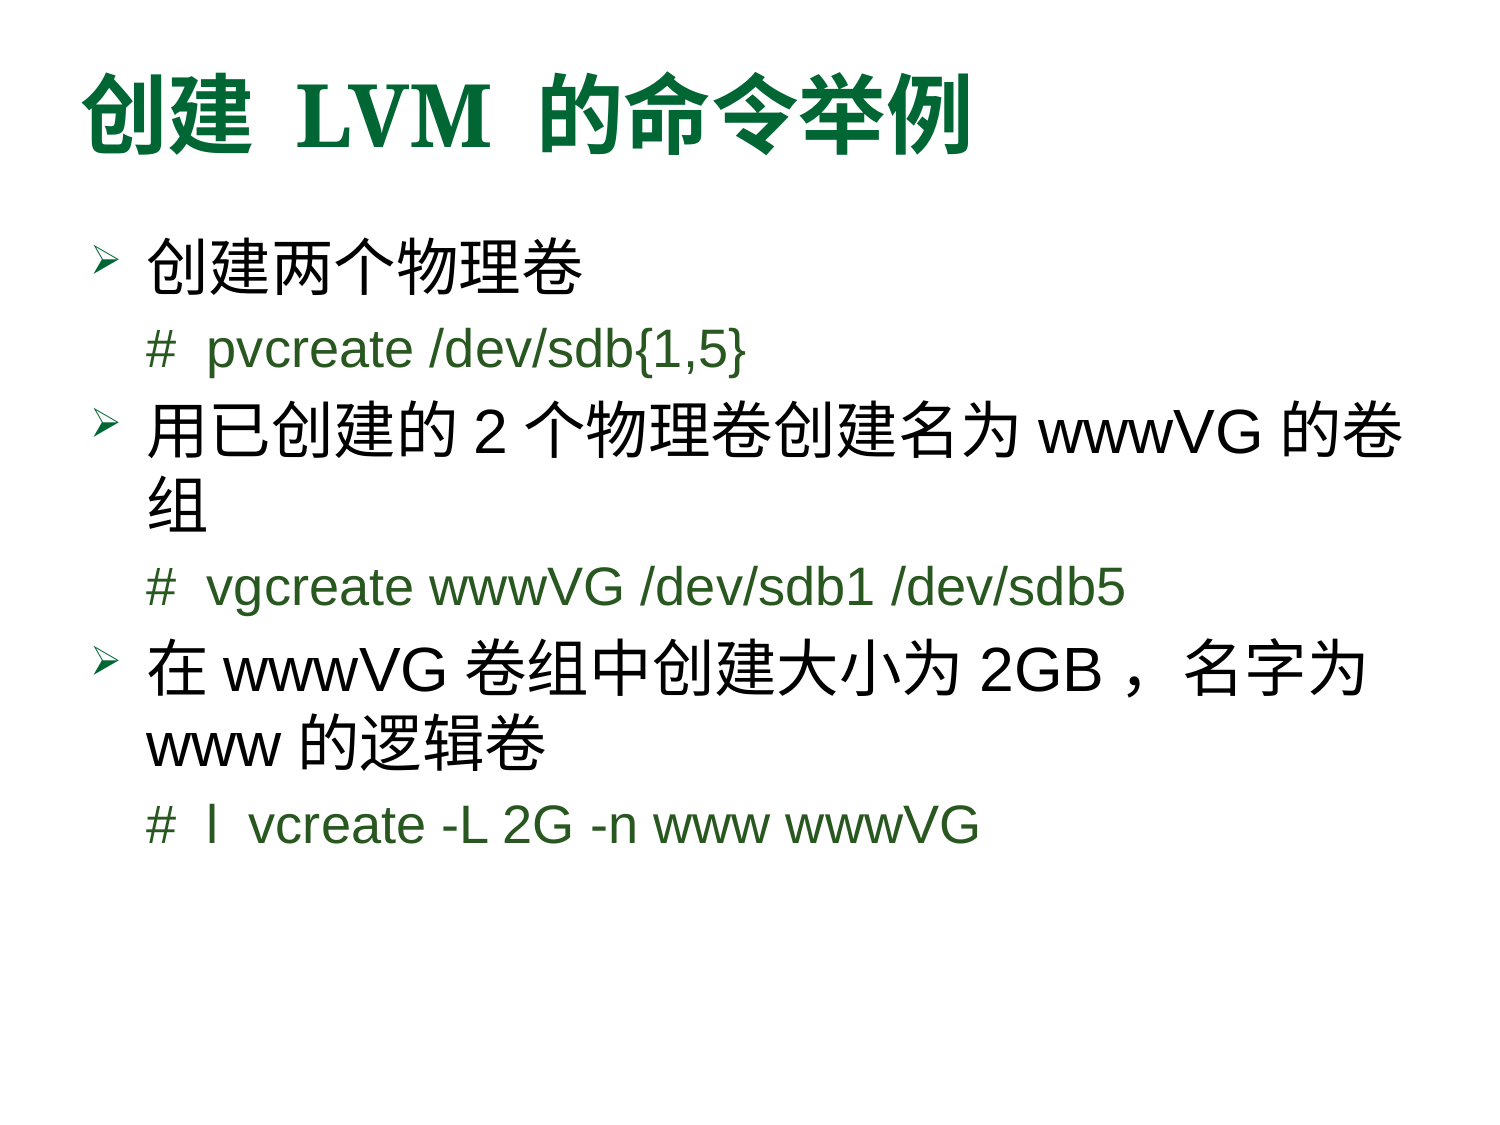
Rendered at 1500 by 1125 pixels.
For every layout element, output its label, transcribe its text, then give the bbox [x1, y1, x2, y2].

title 创建 LVM 的命令举例 [64, 52, 1415, 196]
list 创建两个物理卷 # pvcreate /dev/sdb{1,5} 用已创建的2个物理卷创建名为wwwVG的卷组 # vgcreate wwwVG /dev/sdb1 /dev/sdb5 在wwwVG卷组中创建大小为2GB，名字为www的逻辑卷 # l vcreate -L 2G -n www wwwVG [75, 219, 1425, 858]
